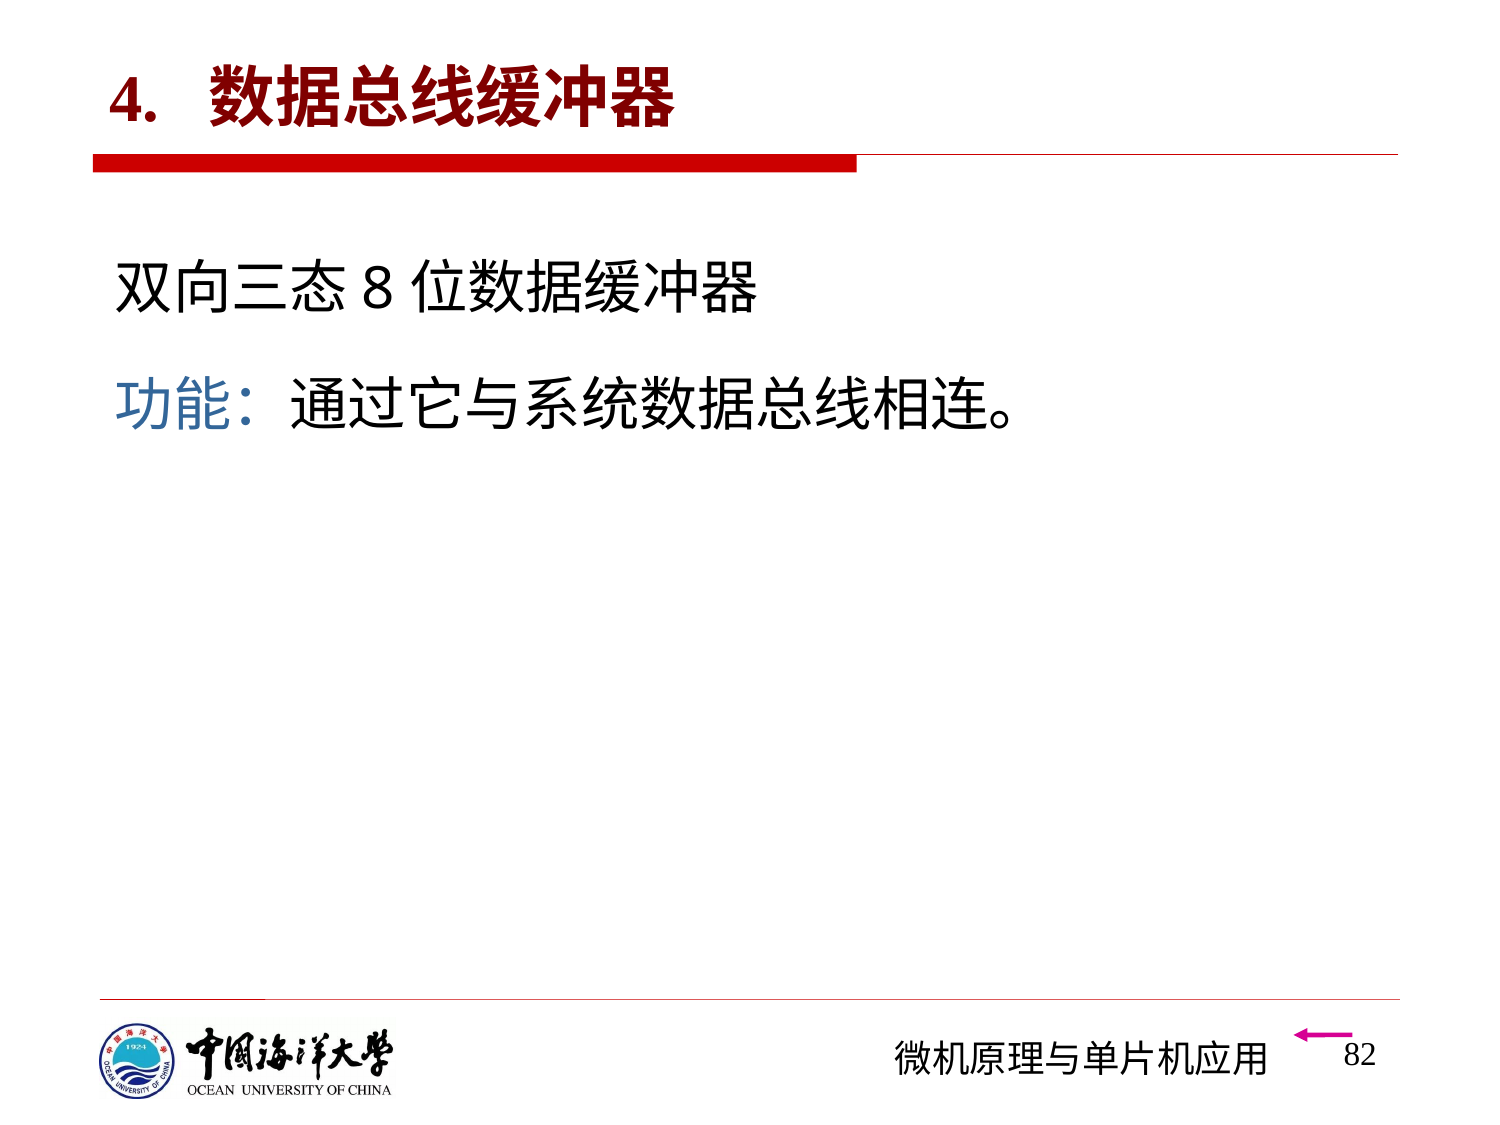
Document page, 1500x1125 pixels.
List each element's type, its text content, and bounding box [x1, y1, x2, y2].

text_box [1293, 1028, 1328, 1042]
list 双向三态8位数据缓冲器 功能：通过它与系统数据总线相连。 [99, 208, 1406, 982]
slide_number 82 [1328, 1024, 1448, 1103]
title 4. 数据总线缓冲器 [94, 30, 1407, 143]
picture [99, 1017, 396, 1099]
